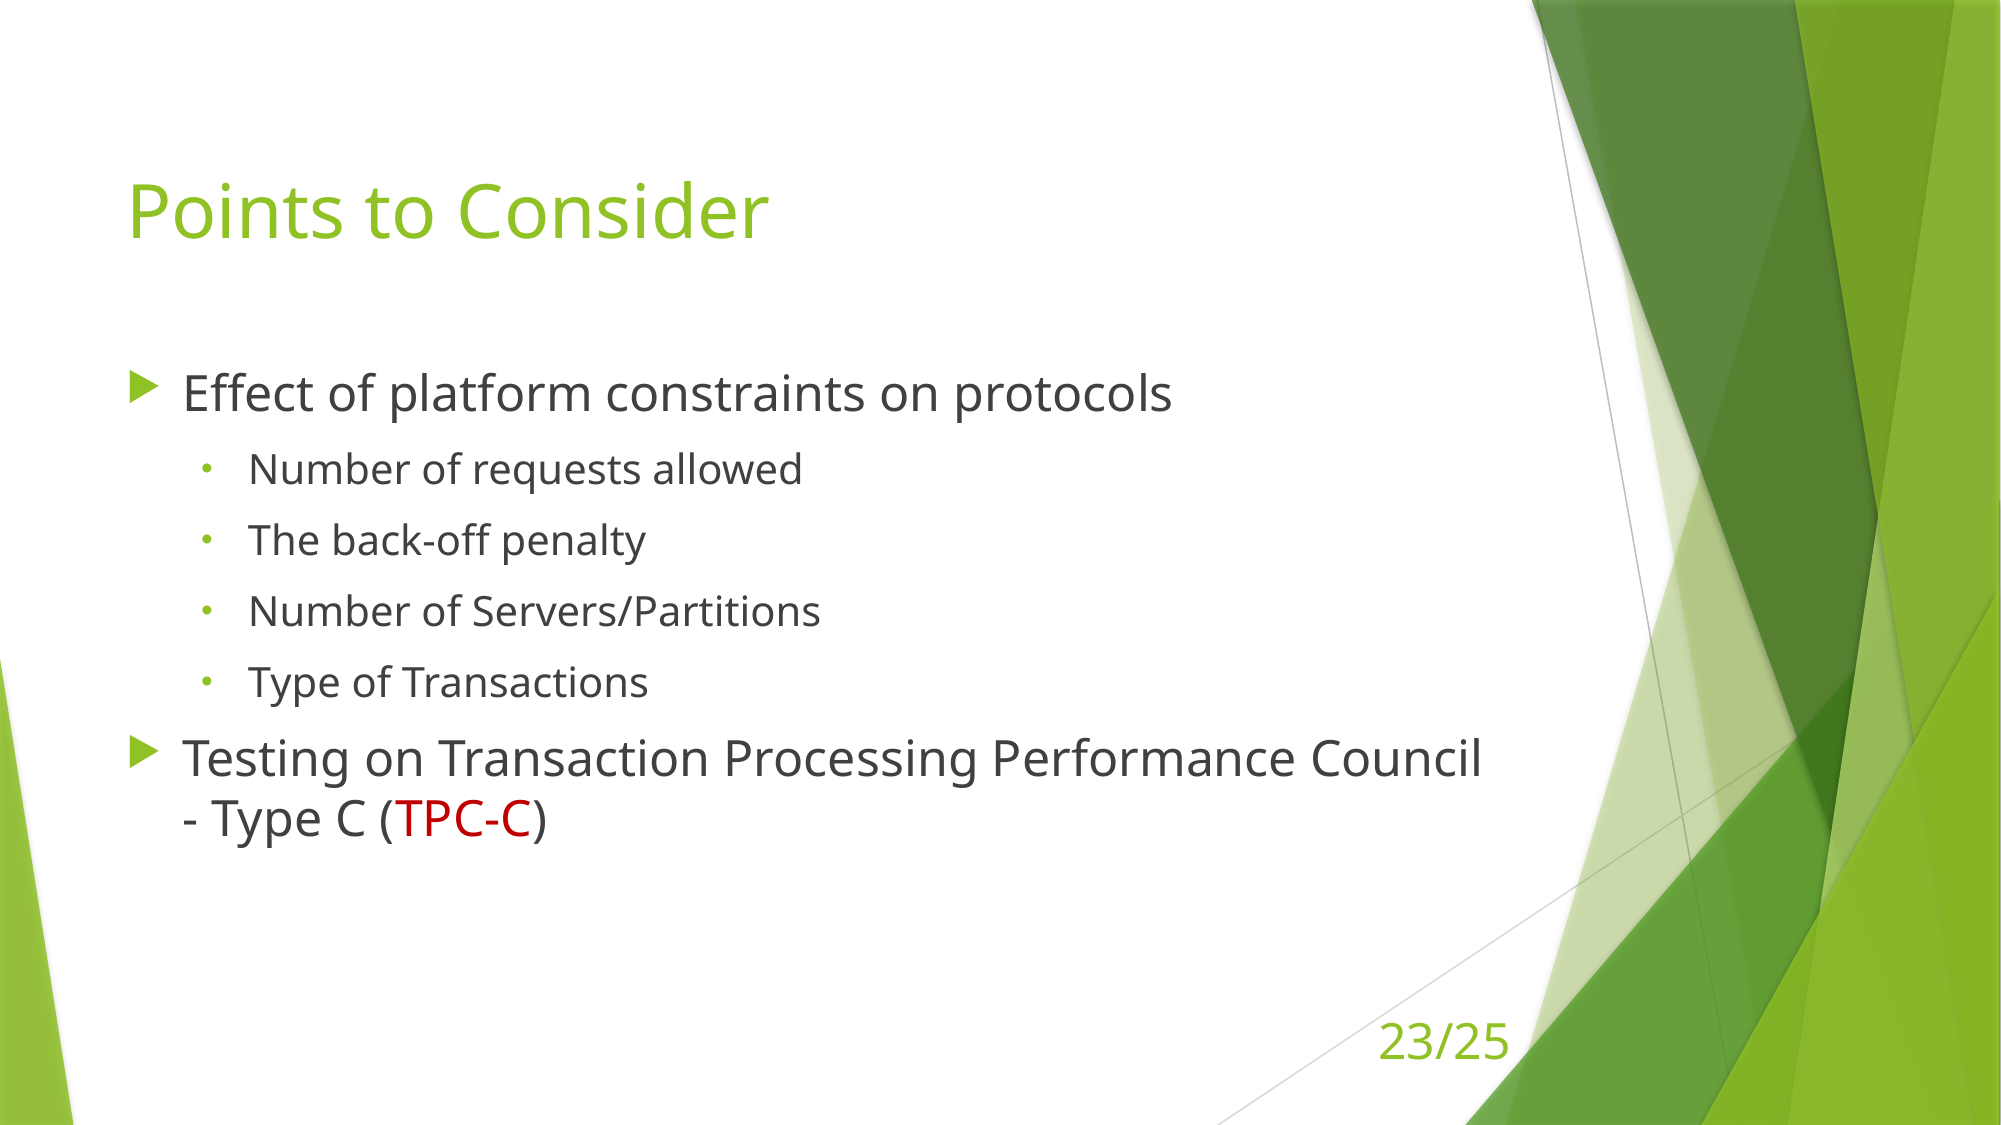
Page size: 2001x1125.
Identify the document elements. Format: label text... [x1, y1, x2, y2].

slide_number 23/25 [1353, 1019, 1526, 1068]
list Effect of platform constraints on protocols Number of requests allowed The back-off penalty Number of Servers/Partitions Type of Transactions Testing on Transaction Processing Performance Council - Type C (TPC-C) [111, 354, 1522, 992]
title Points to Consider [111, 99, 1522, 317]
